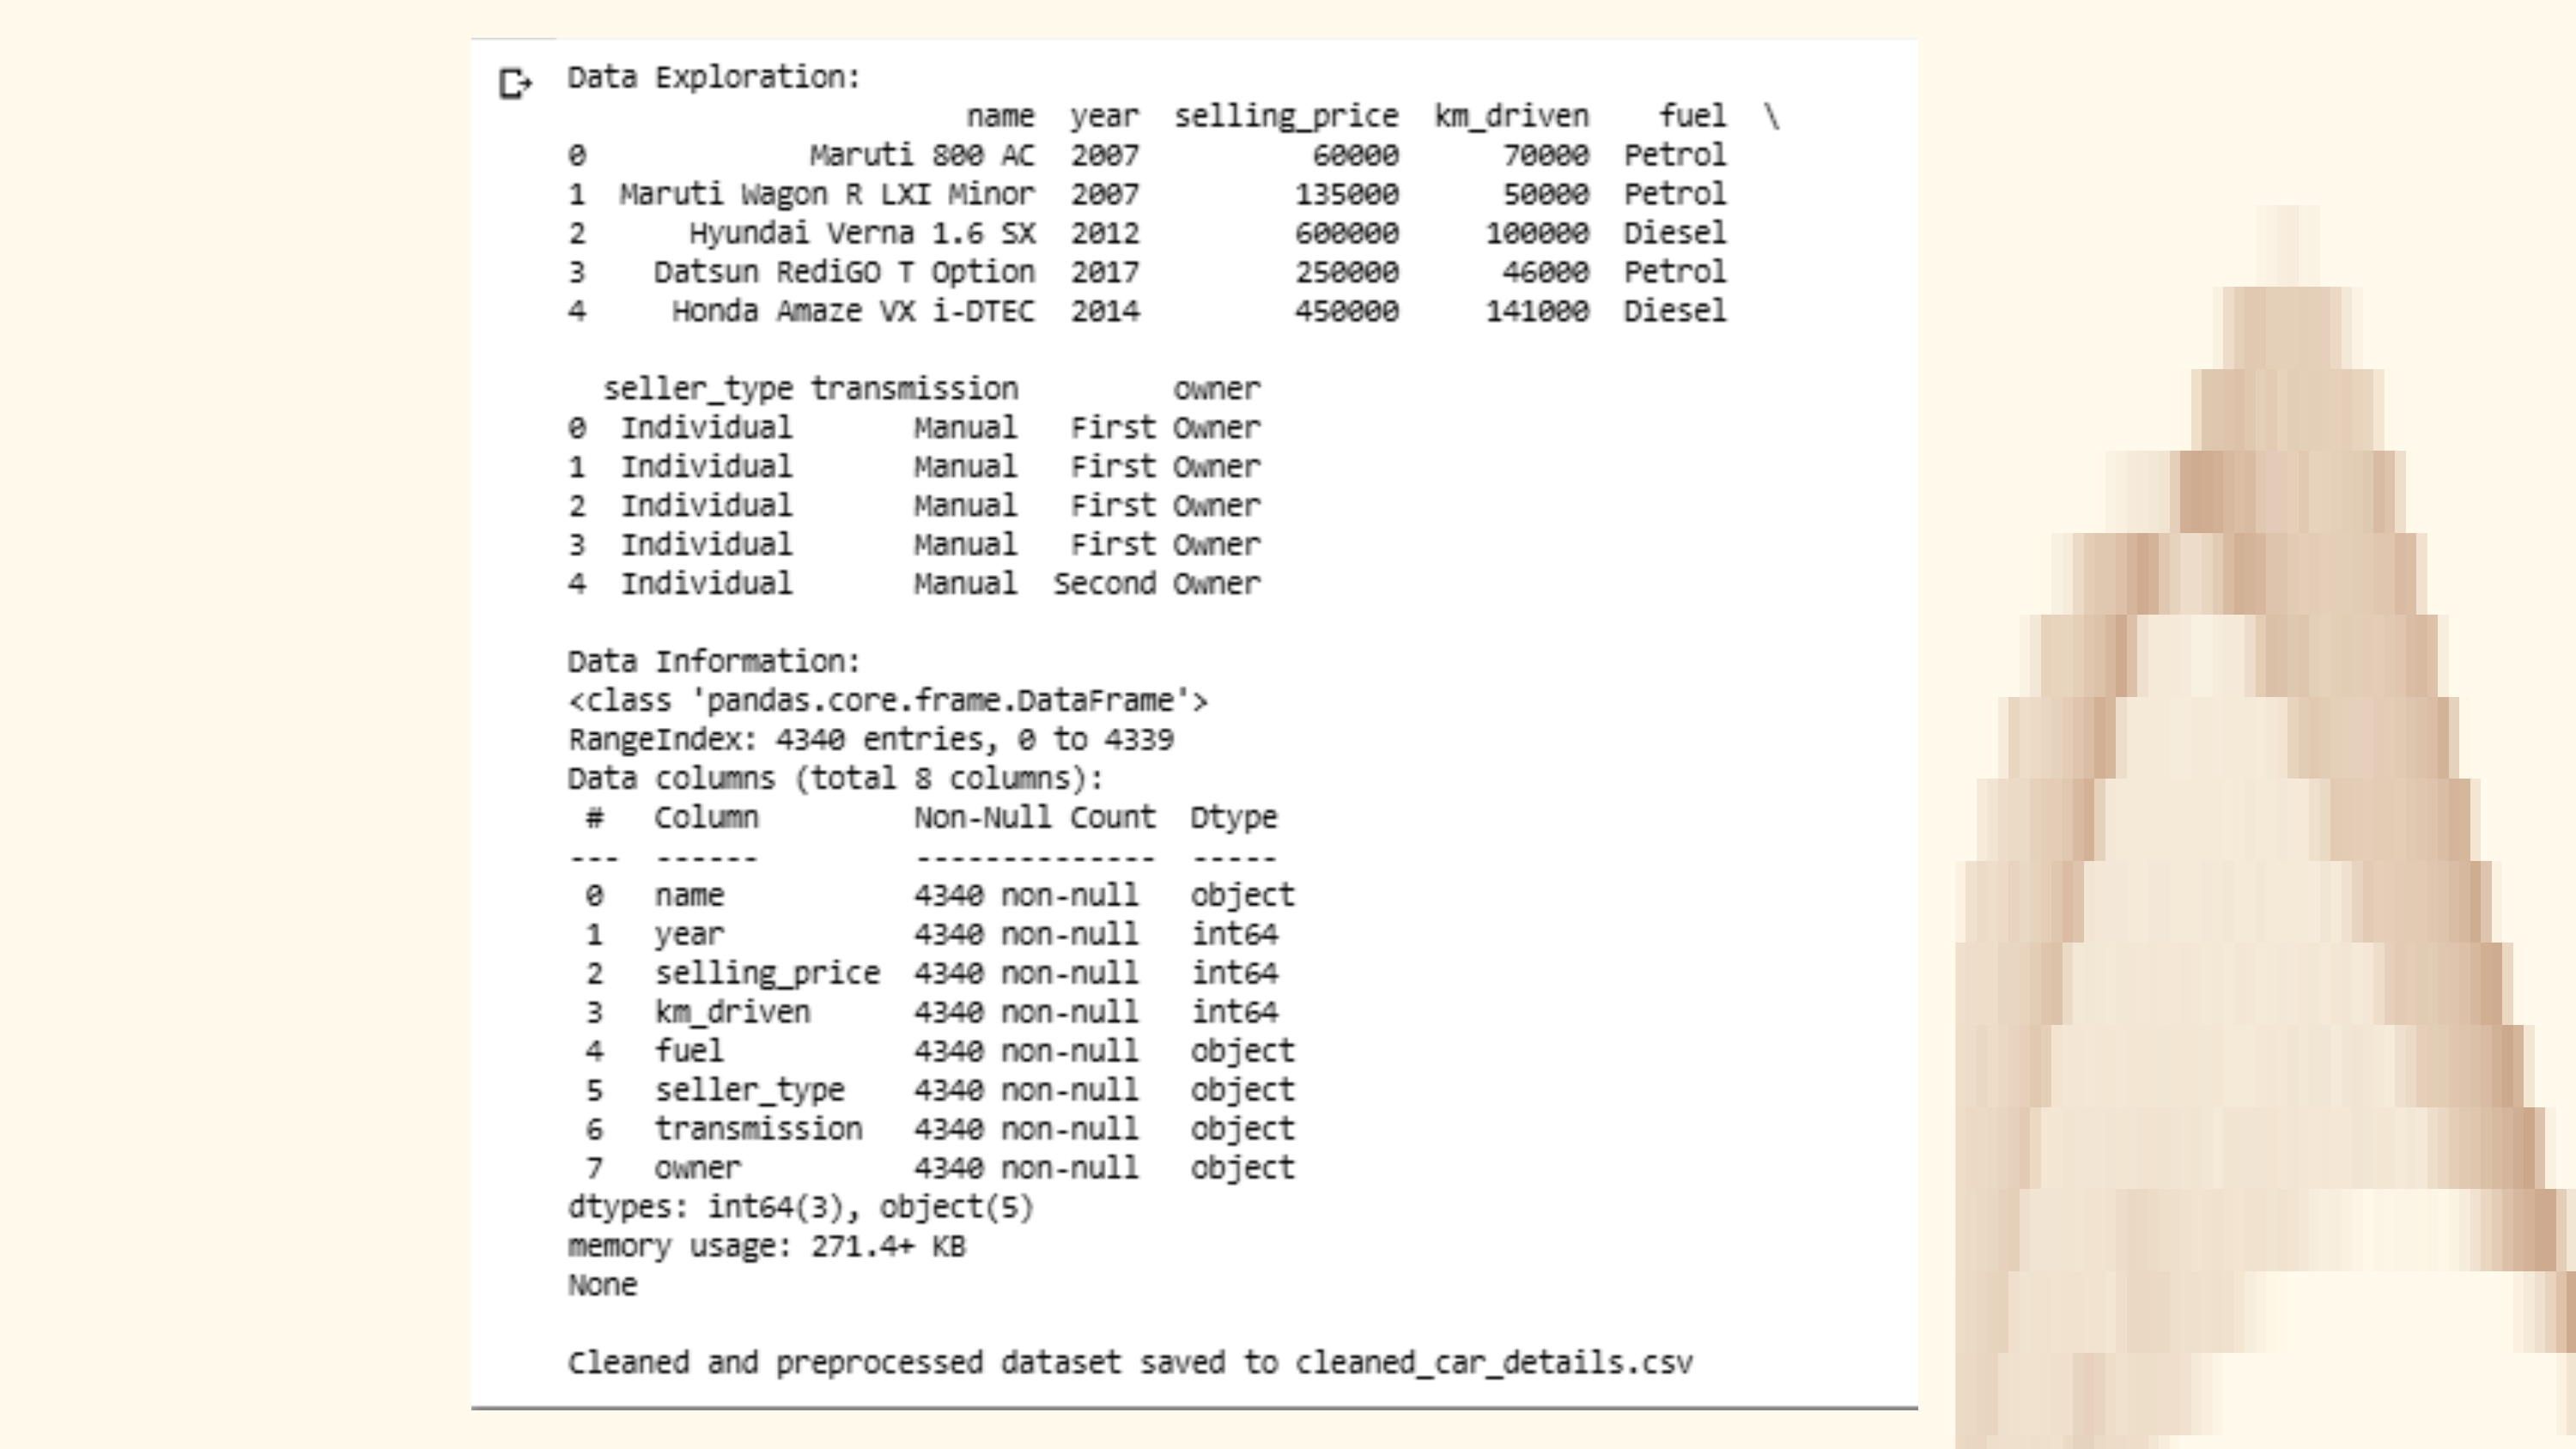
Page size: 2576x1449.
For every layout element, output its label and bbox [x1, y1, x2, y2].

text_box [1955, 0, 2576, 1449]
text_box [471, 38, 1918, 1410]
